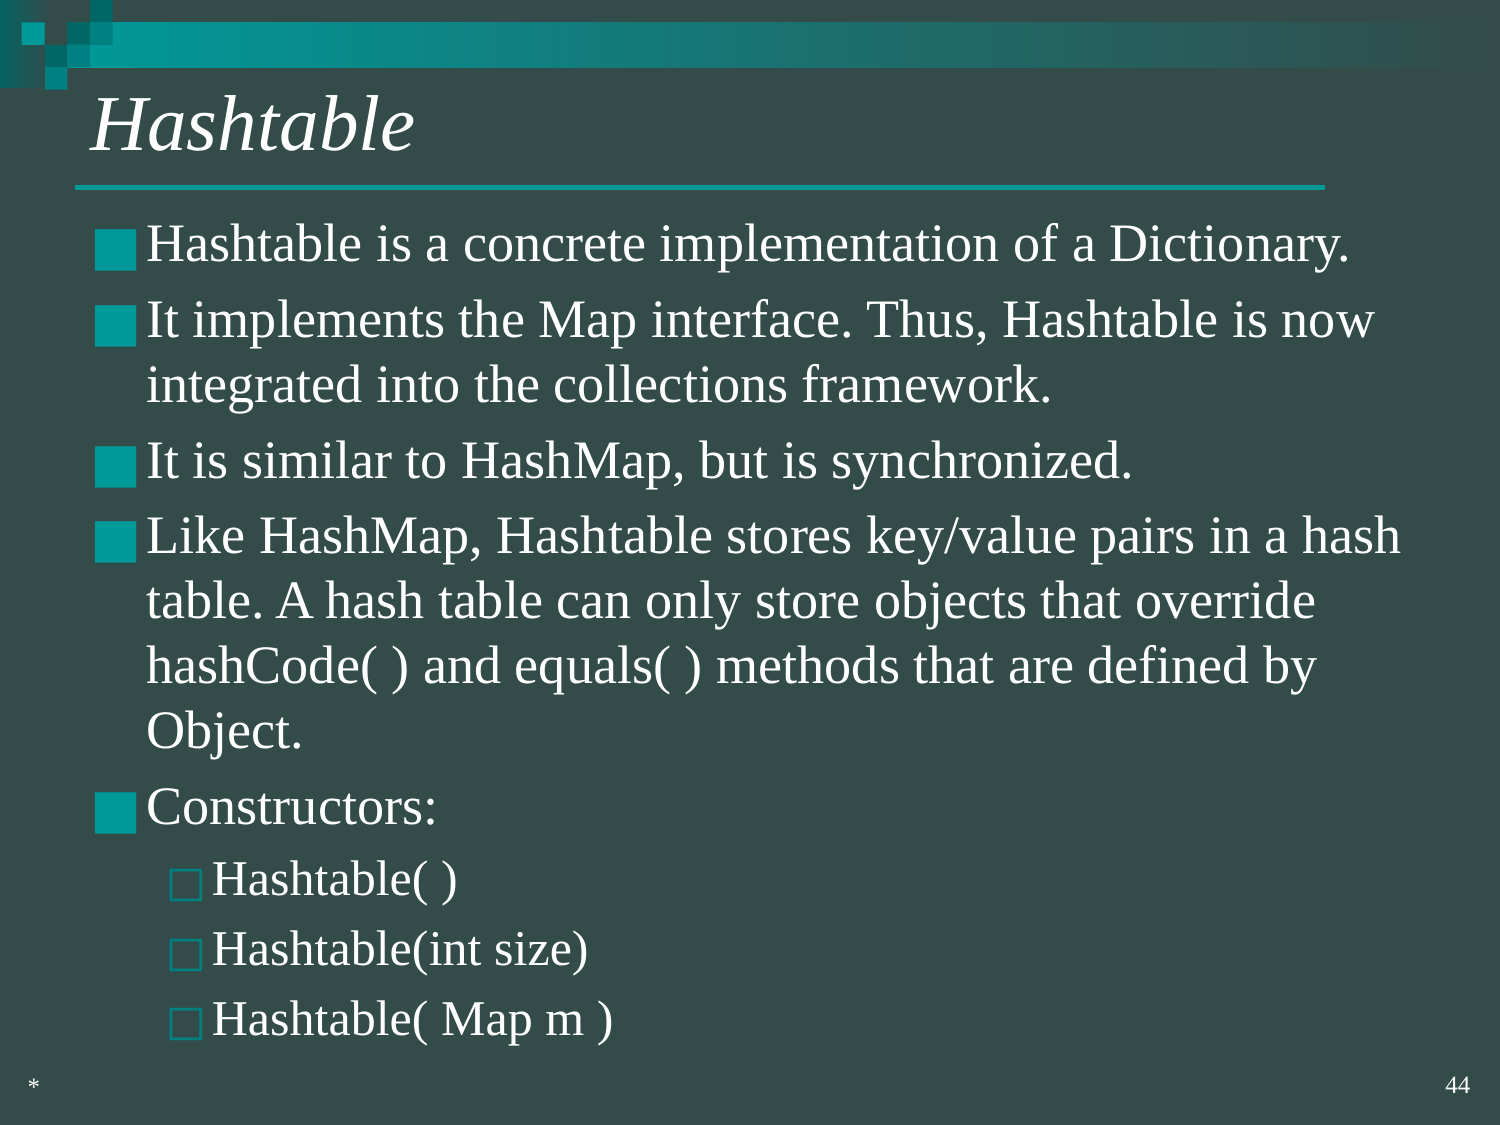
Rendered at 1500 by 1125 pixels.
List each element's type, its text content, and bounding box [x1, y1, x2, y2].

list Hashtable is a concrete implementation of a Dictionary. It implements the Map interface. Thus, Hashtable is now integrated into the collections framework. It is similar to HashMap, but is synchronized. Like HashMap, Hashtable stores key/value pairs in a hash table. A hash table can only store objects that override hashCode( ) and equals( ) methods that are defined by Object. Constructors: Hashtable( ) Hashtable(int size) Hashtable( Map m ) [75, 200, 1425, 1038]
text_box ‹#› [1135, 1056, 1486, 1107]
title Hashtable [75, 37, 1425, 200]
